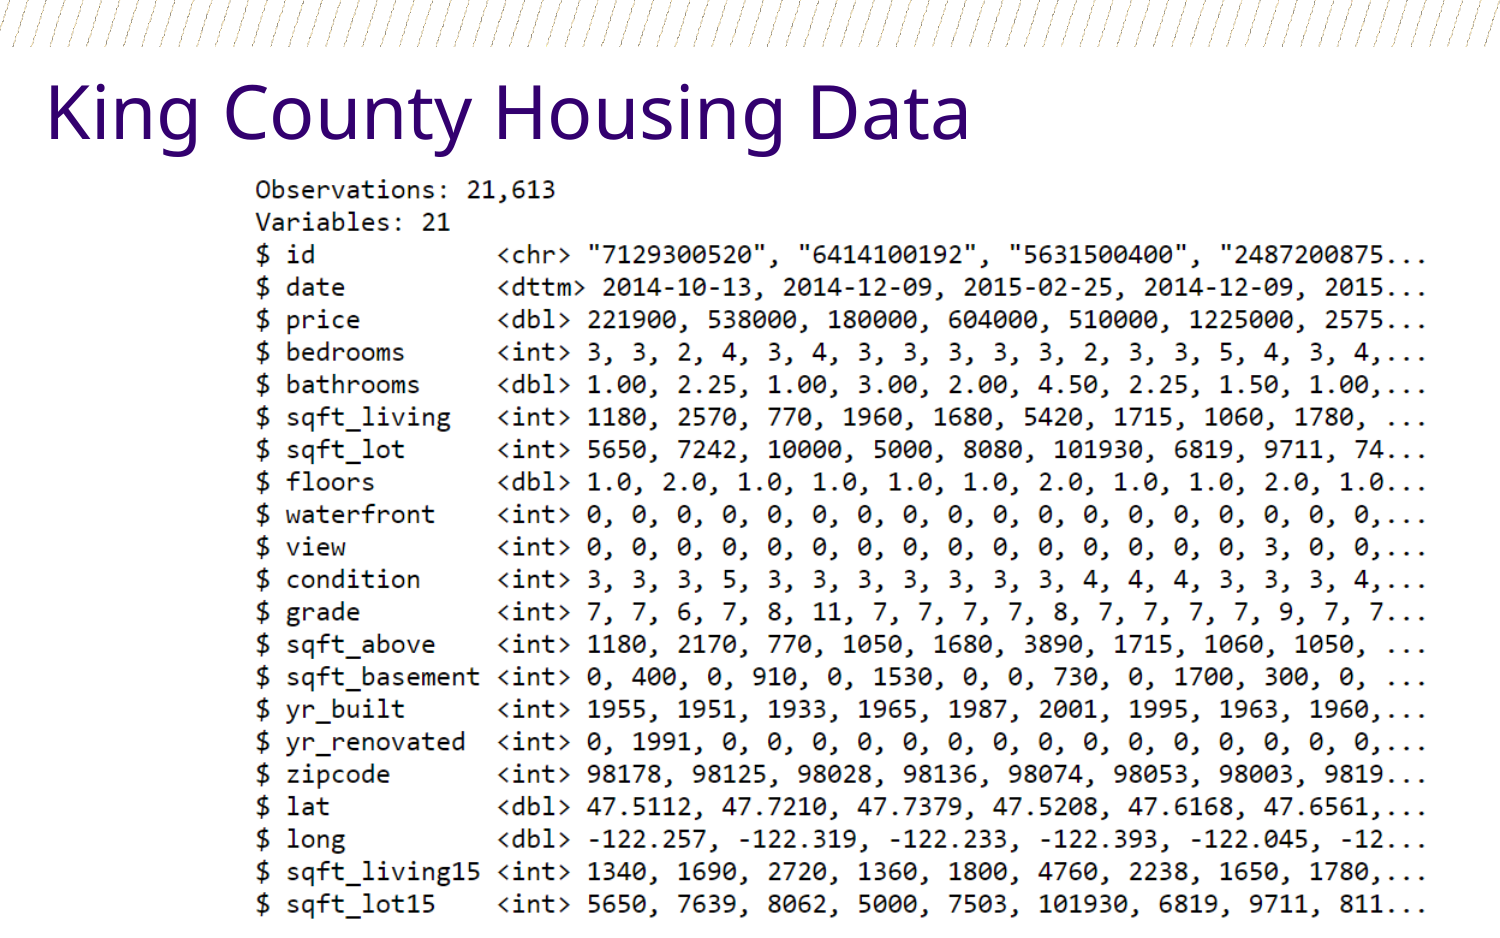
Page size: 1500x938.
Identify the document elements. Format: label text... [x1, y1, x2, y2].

picture [0, 0, 1500, 47]
list King County Housing Data [30, 33, 1453, 198]
picture [248, 172, 1482, 938]
